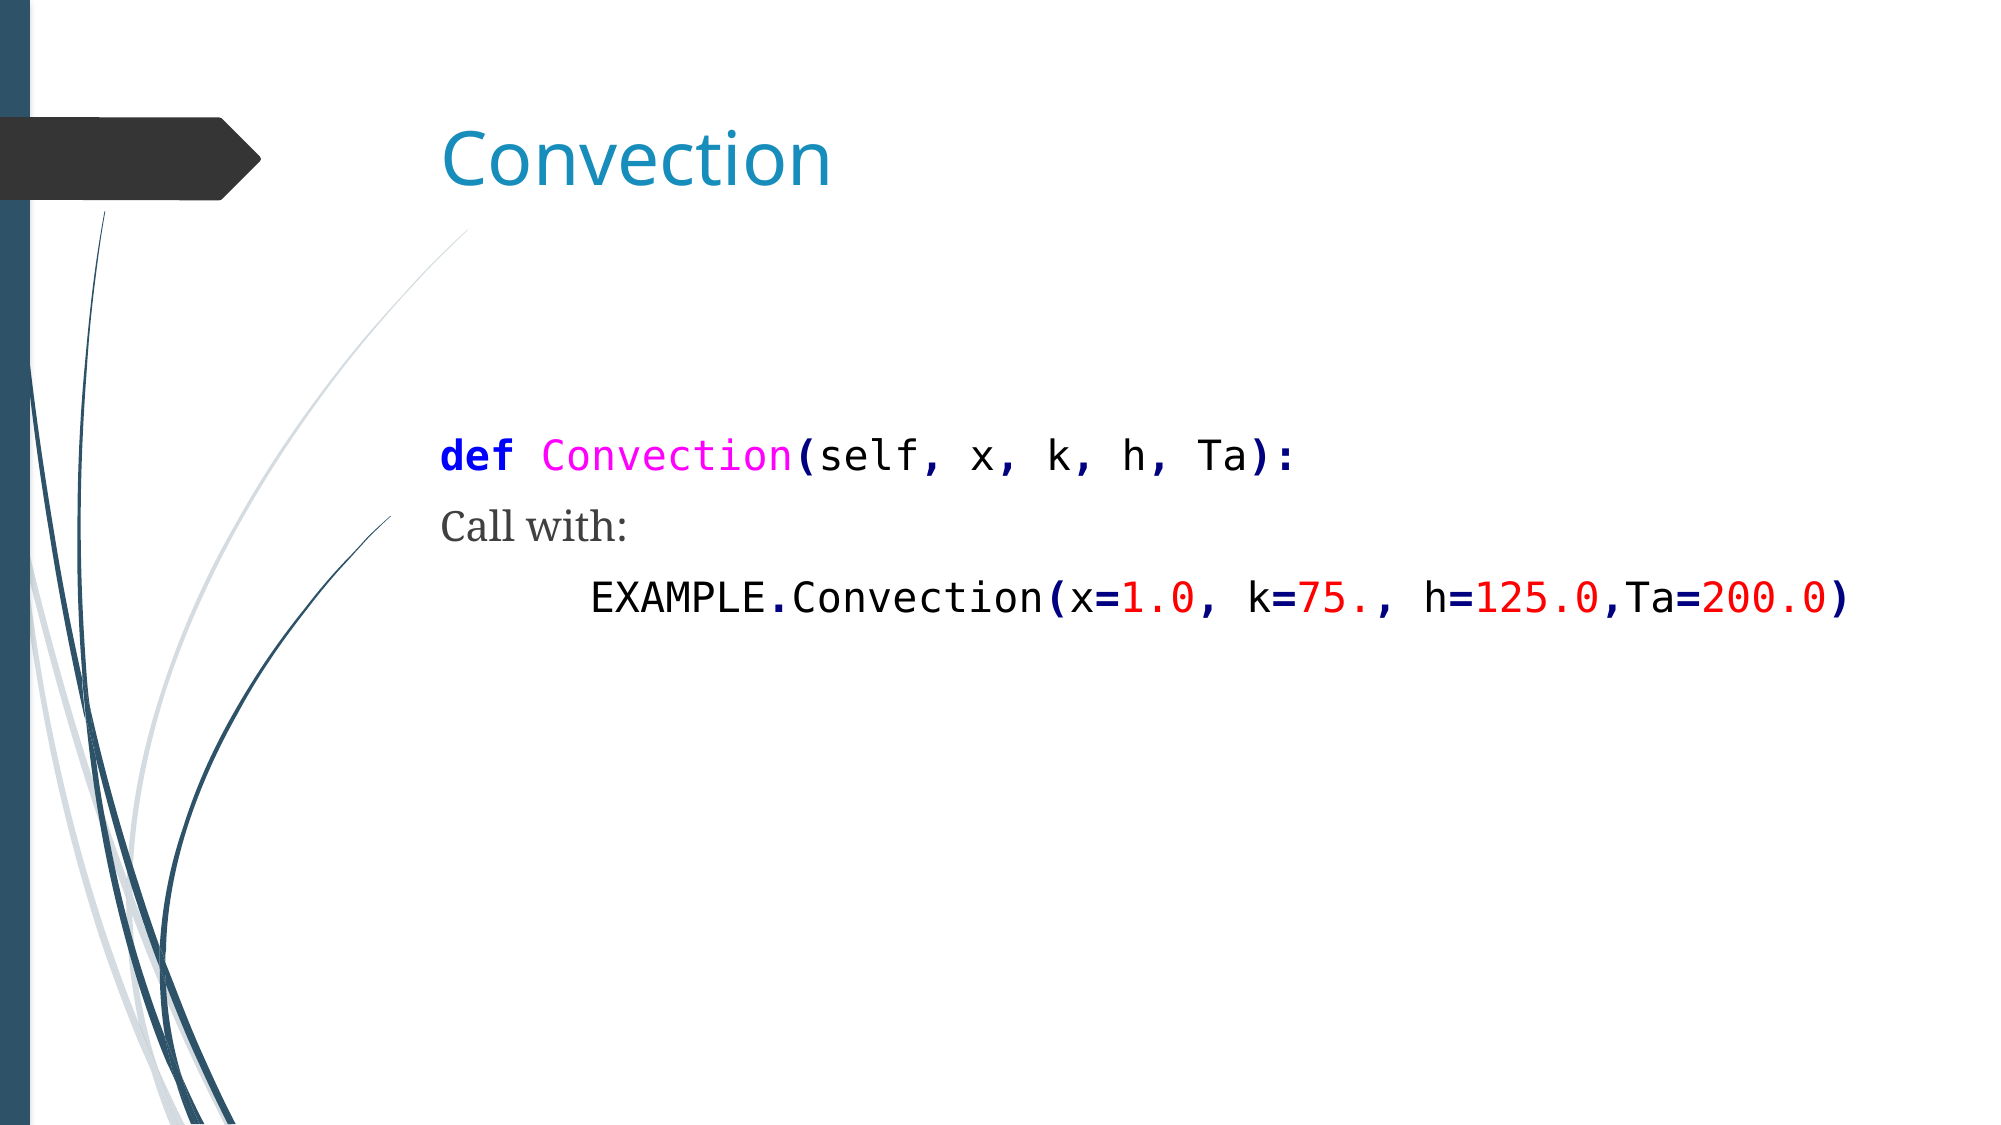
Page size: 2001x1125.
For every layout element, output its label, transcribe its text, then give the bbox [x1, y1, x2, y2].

title Convection [425, 102, 1888, 313]
